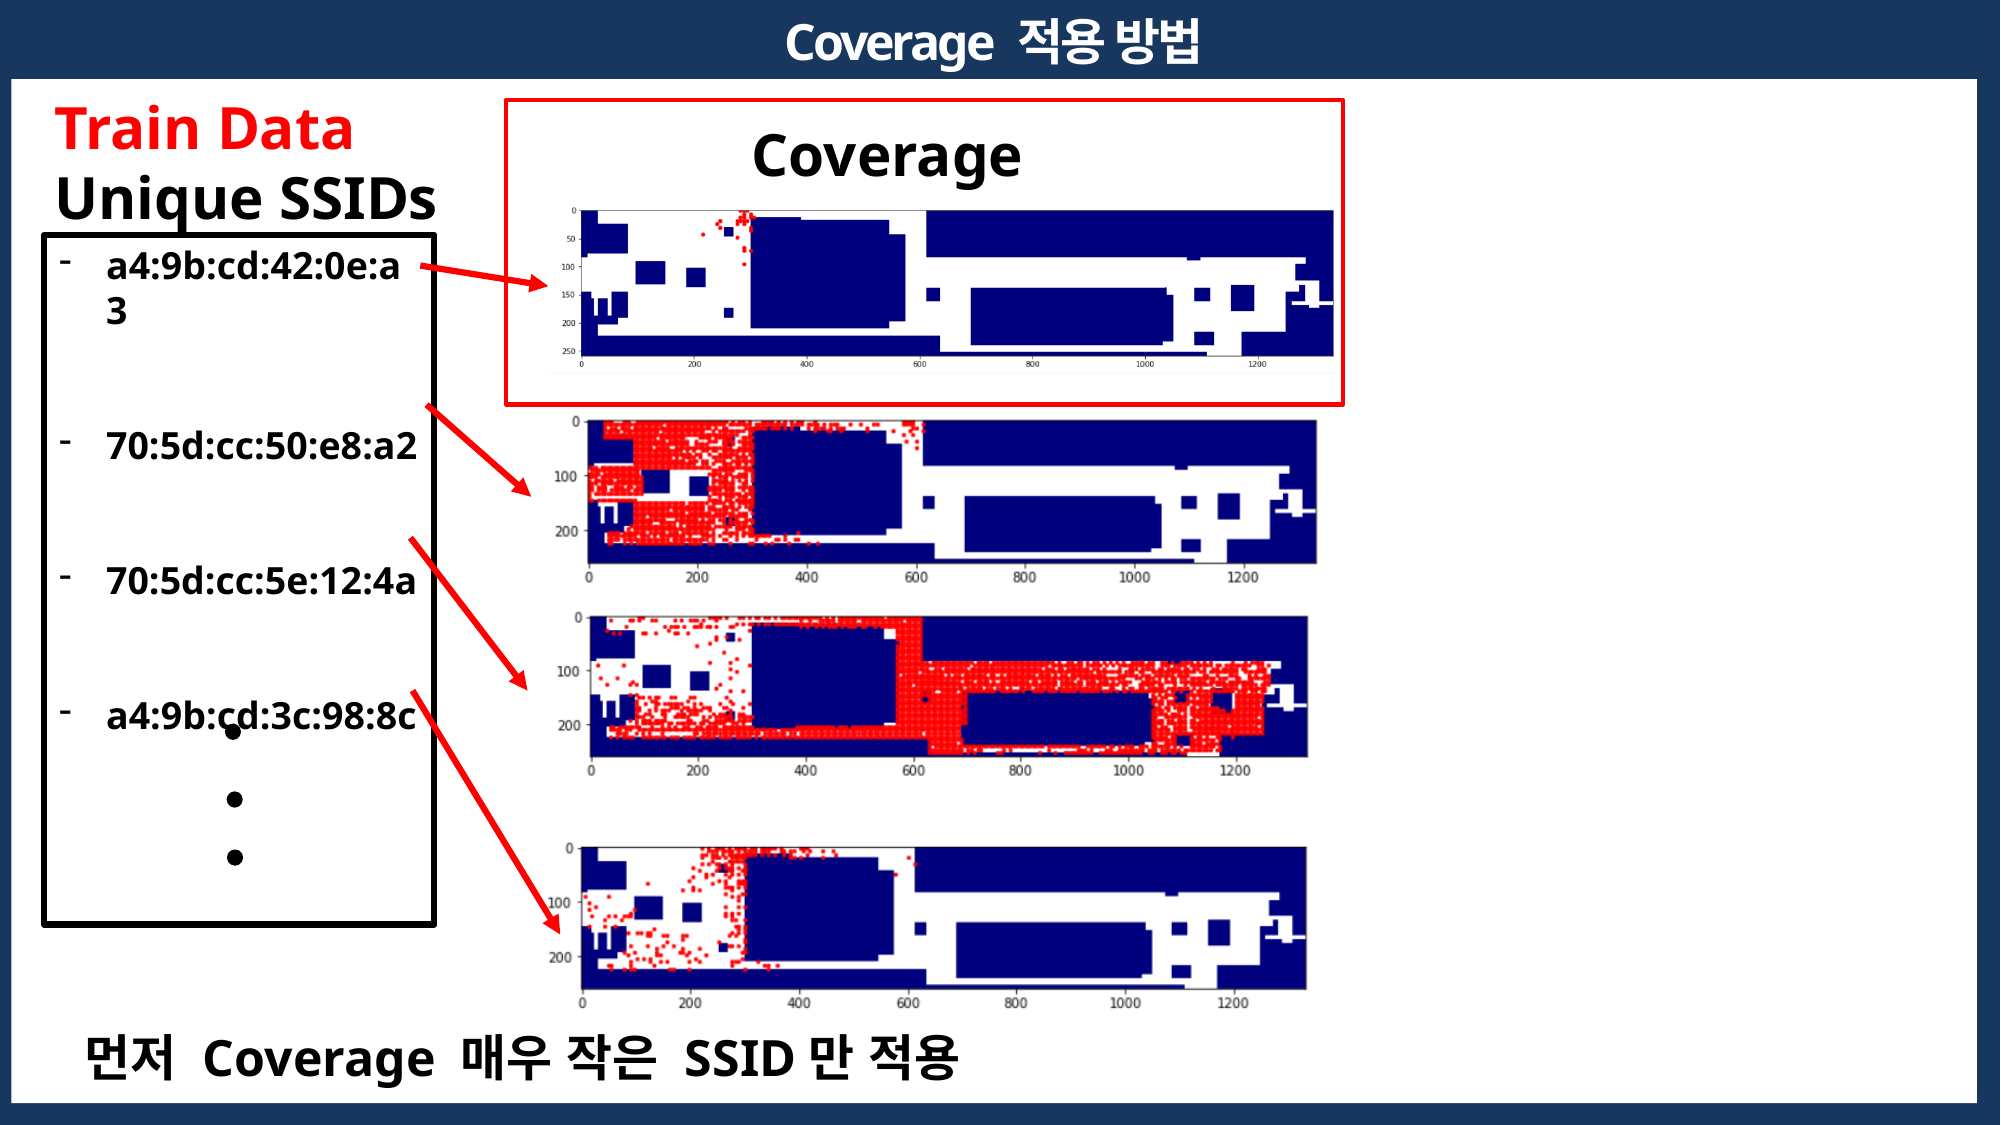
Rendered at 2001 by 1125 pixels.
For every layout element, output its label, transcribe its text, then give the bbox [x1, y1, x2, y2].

picture [528, 595, 1321, 786]
text_box [504, 98, 1345, 407]
picture [530, 401, 1324, 593]
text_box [412, 690, 561, 935]
text_box a4:9b:cd:42:0e:a3 70:5d:cc:50:e8:a2 70:5d:cc:5e:12:4a a4:9b:cd:3c:98:8c [44, 234, 435, 925]
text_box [420, 265, 543, 287]
text_box [226, 791, 243, 808]
text_box Coverage 적용 방법 [645, 3, 1343, 79]
picture [523, 830, 1324, 1021]
picture [548, 197, 1337, 375]
text_box [9, 77, 1979, 1105]
text_box [227, 849, 243, 866]
text_box [224, 723, 241, 740]
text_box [410, 537, 528, 691]
text_box Train Data Unique SSIDs [39, 84, 460, 239]
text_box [426, 404, 532, 498]
text_box 먼저 Coverage 매우 작은 SSID만 적용 [70, 1018, 1337, 1094]
